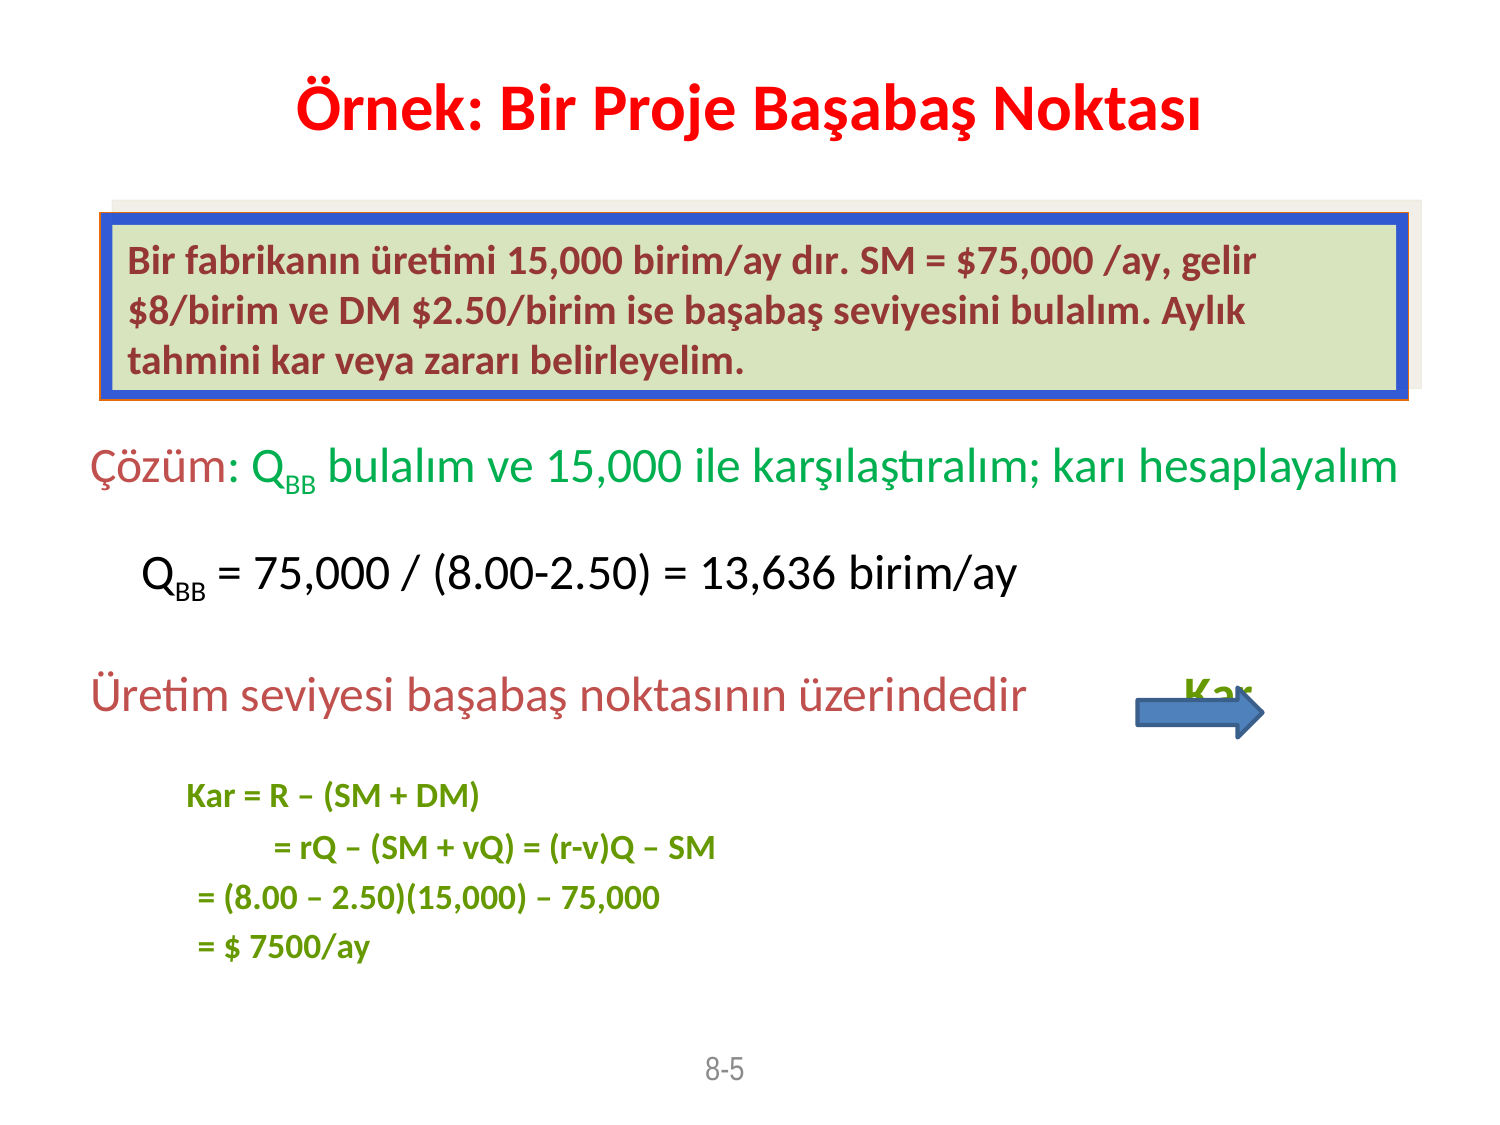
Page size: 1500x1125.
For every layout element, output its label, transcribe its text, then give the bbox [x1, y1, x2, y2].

slide_number 8-5 [624, 1037, 825, 1098]
text_box [1135, 685, 1265, 740]
text_box Bir fabrikanın üretimi 15,000 birim/ay dır. SM = $75,000 /ay, gelir $8/birim ve DM $2.50/birim ise başabaş seviyesini bulalım. Aylık tahmini kar veya zararı belirleyelim. [112, 224, 1397, 390]
title Örnek: Bir Proje Başabaş Noktası [75, 45, 1425, 163]
text_box [99, 212, 1409, 400]
list Çözüm: QBB bulalım ve 15,000 ile karşılaştıralım; karı hesaplayalım QBB = 75,000 / (8.00-2.50) = 13,636 birim/ay Üretim seviyesi başabaş noktasının üzerindedir Kar Kar = R – (SM + DM) = rQ – (SM + vQ) = (r-v)Q – SM = (8.00 – 2.50)(15,000) – 75,000 = $ 7500/ay [75, 425, 1425, 1005]
